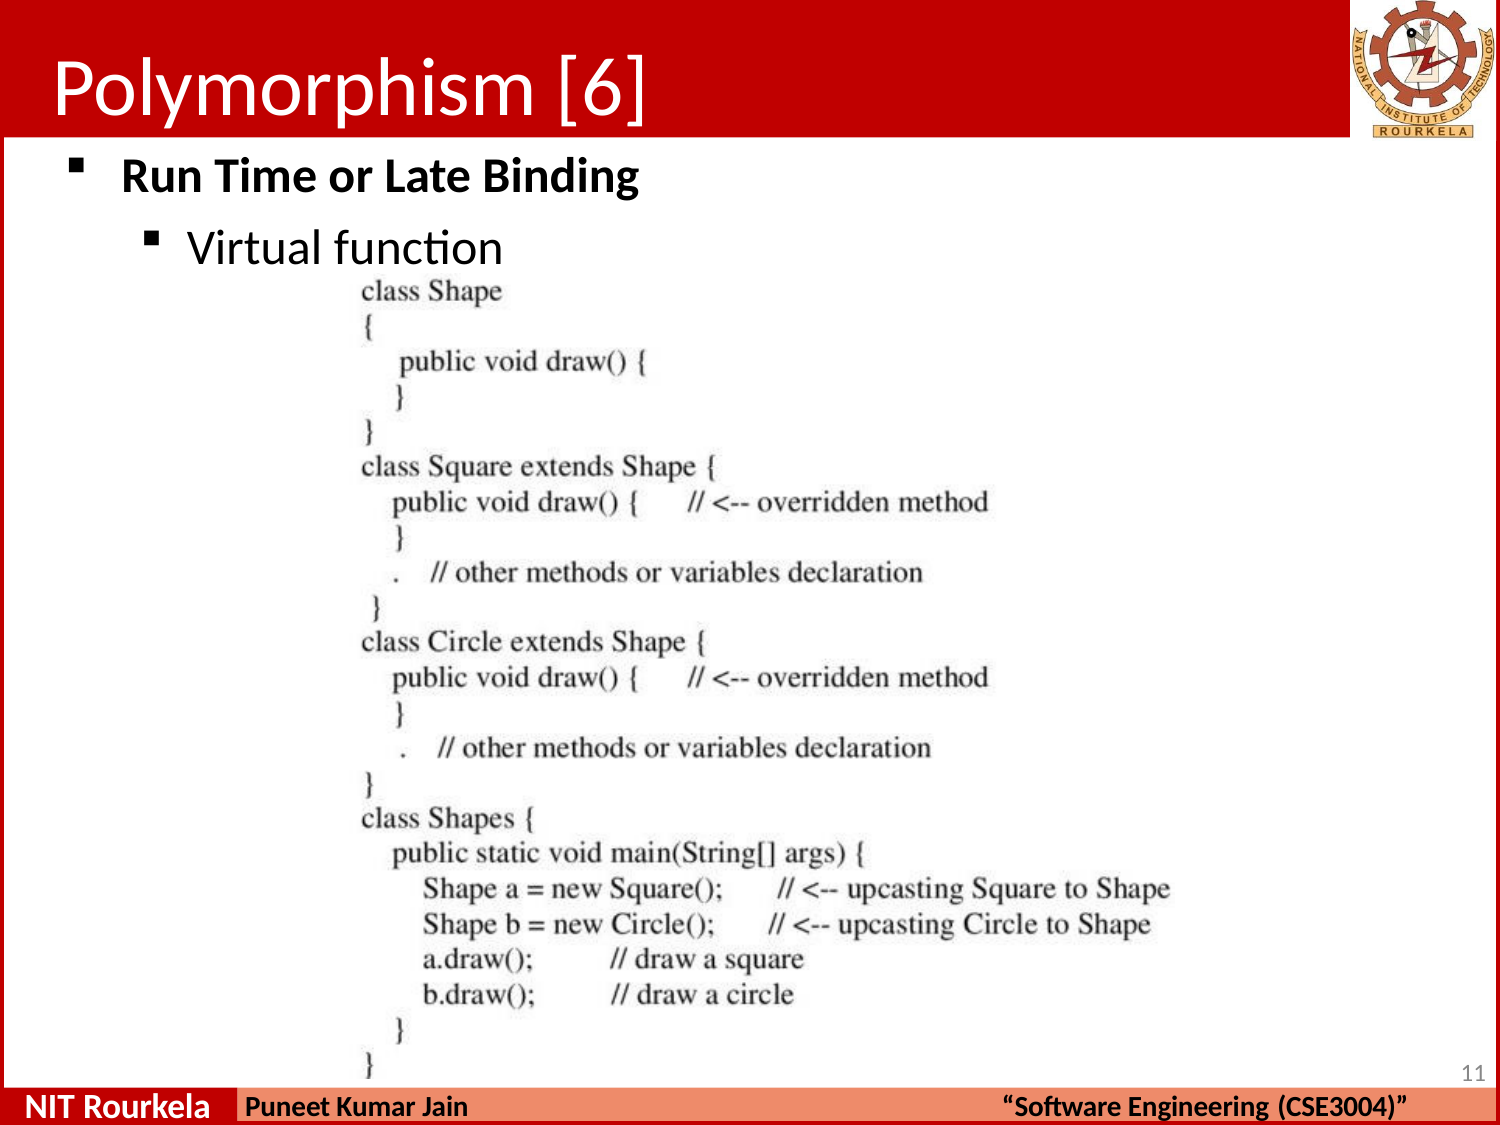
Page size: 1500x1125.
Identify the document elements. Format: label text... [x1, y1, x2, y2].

slide_number 10 [1441, 1060, 1492, 1125]
text_box “Software Engineering (CSE3004)” [999, 1092, 1414, 1123]
picture [1350, 0, 1497, 141]
footer Puneet Kumar Jain [243, 1092, 473, 1125]
title Polymorphism [6] [50, 29, 656, 221]
text_box [349, 273, 1175, 1079]
text_box Run Time or Late Binding Virtual function [62, 127, 643, 275]
slide_number NIT Rourkela [22, 1089, 216, 1125]
